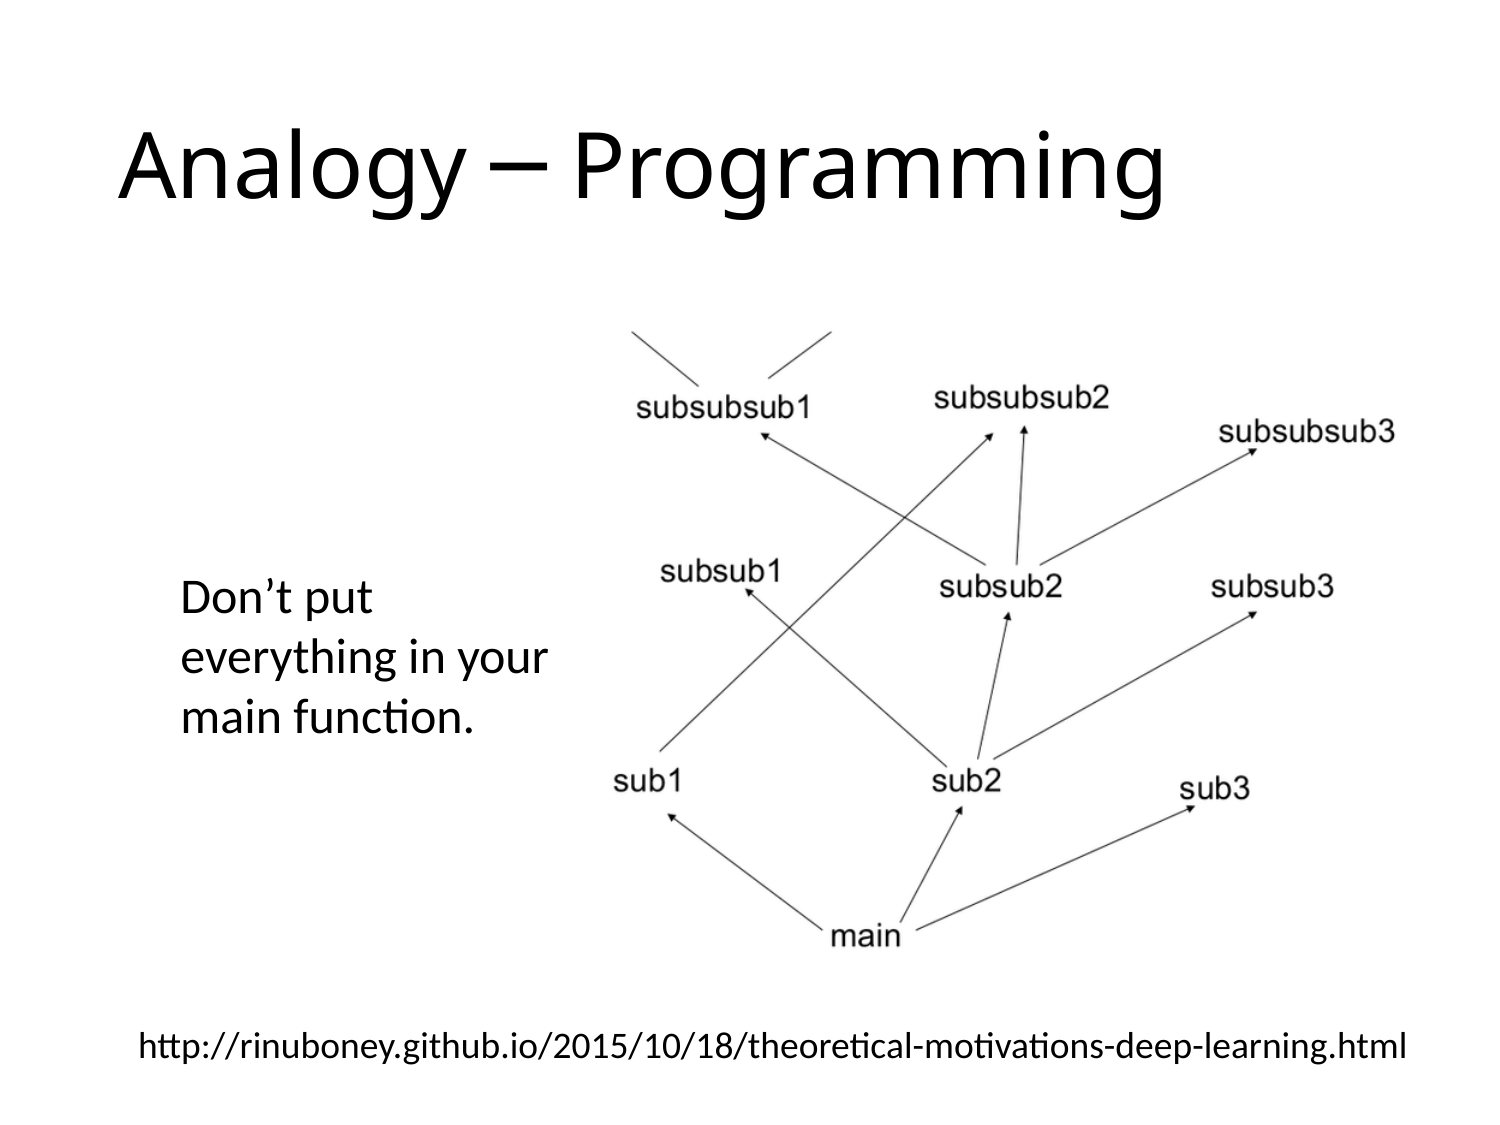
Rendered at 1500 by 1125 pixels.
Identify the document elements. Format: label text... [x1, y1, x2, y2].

text_box http://rinuboney.github.io/2015/10/18/theoretical-motivations-deep-learning.html [46, 1013, 1500, 1073]
picture [504, 310, 1465, 999]
title Analogy ─ Programming [103, 59, 1397, 278]
text_box Don’t put everything in your main function. [165, 556, 504, 751]
